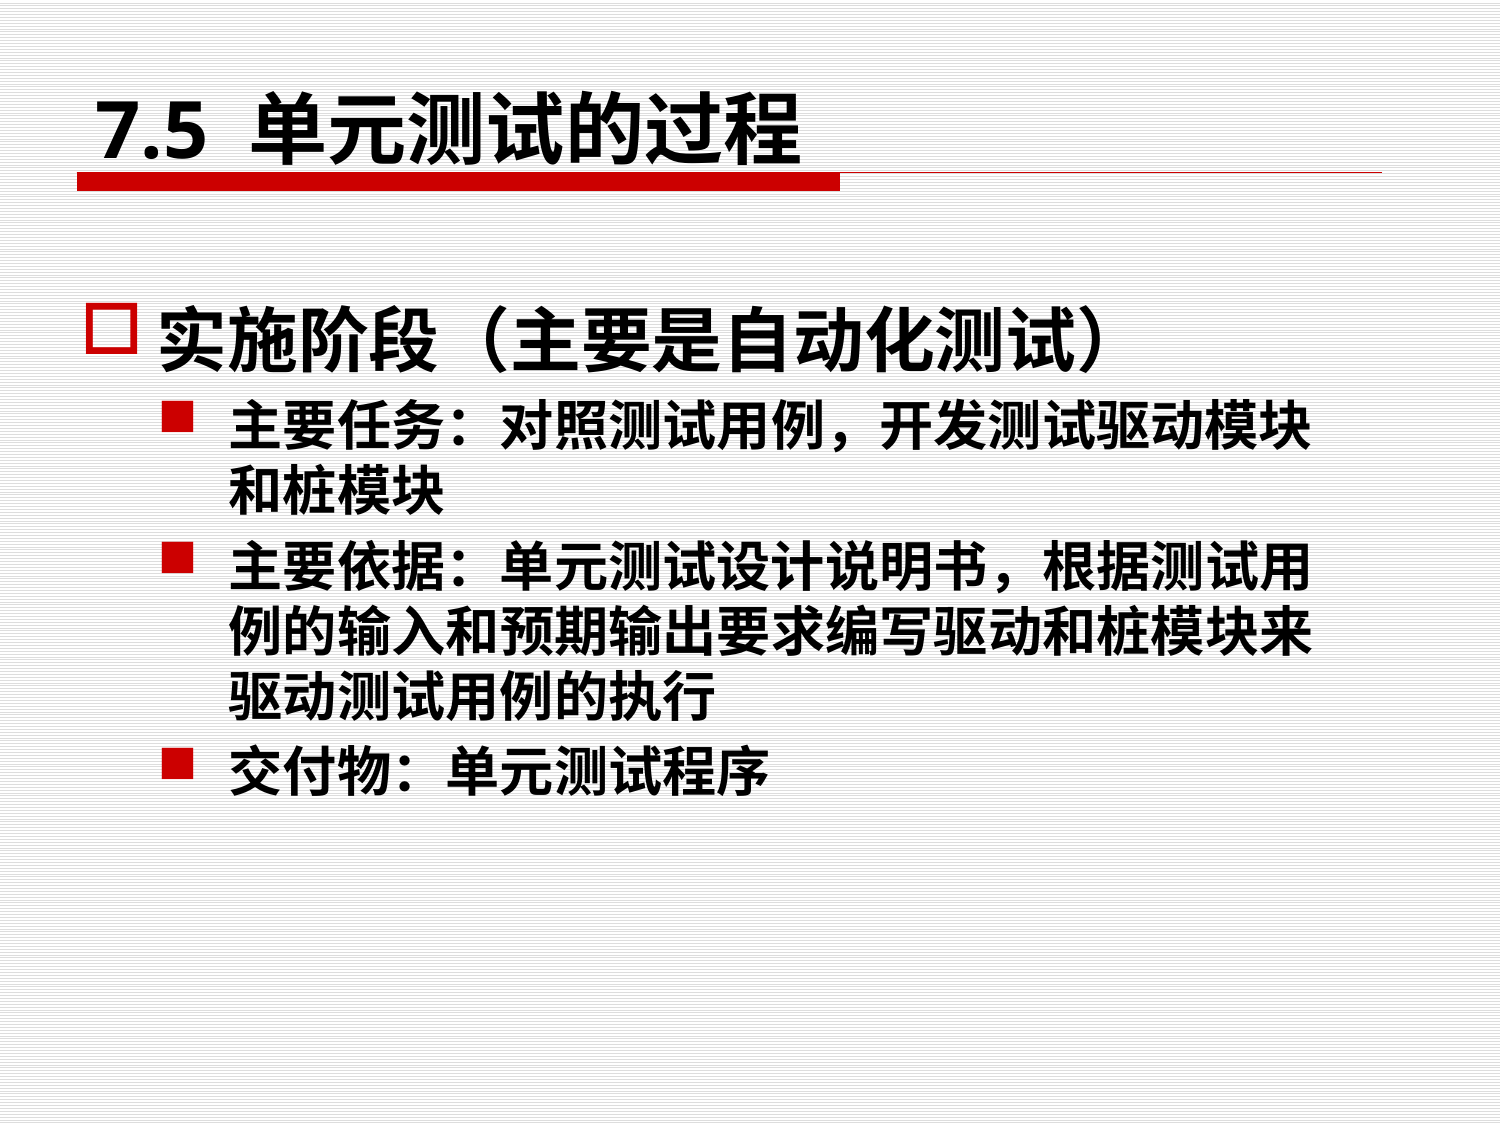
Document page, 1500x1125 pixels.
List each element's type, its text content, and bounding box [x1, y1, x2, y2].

list 实施阶段（主要是自动化测试） 主要任务：对照测试用例，开发测试驱动模块和桩模块 主要依据：单元测试设计说明书，根据测试用例的输入和预期输出要求编写驱动和桩模块来驱动测试用例的执行 交付物：单元测试程序 [64, 288, 1378, 988]
title 7.5 单元测试的过程 [80, 0, 1394, 182]
